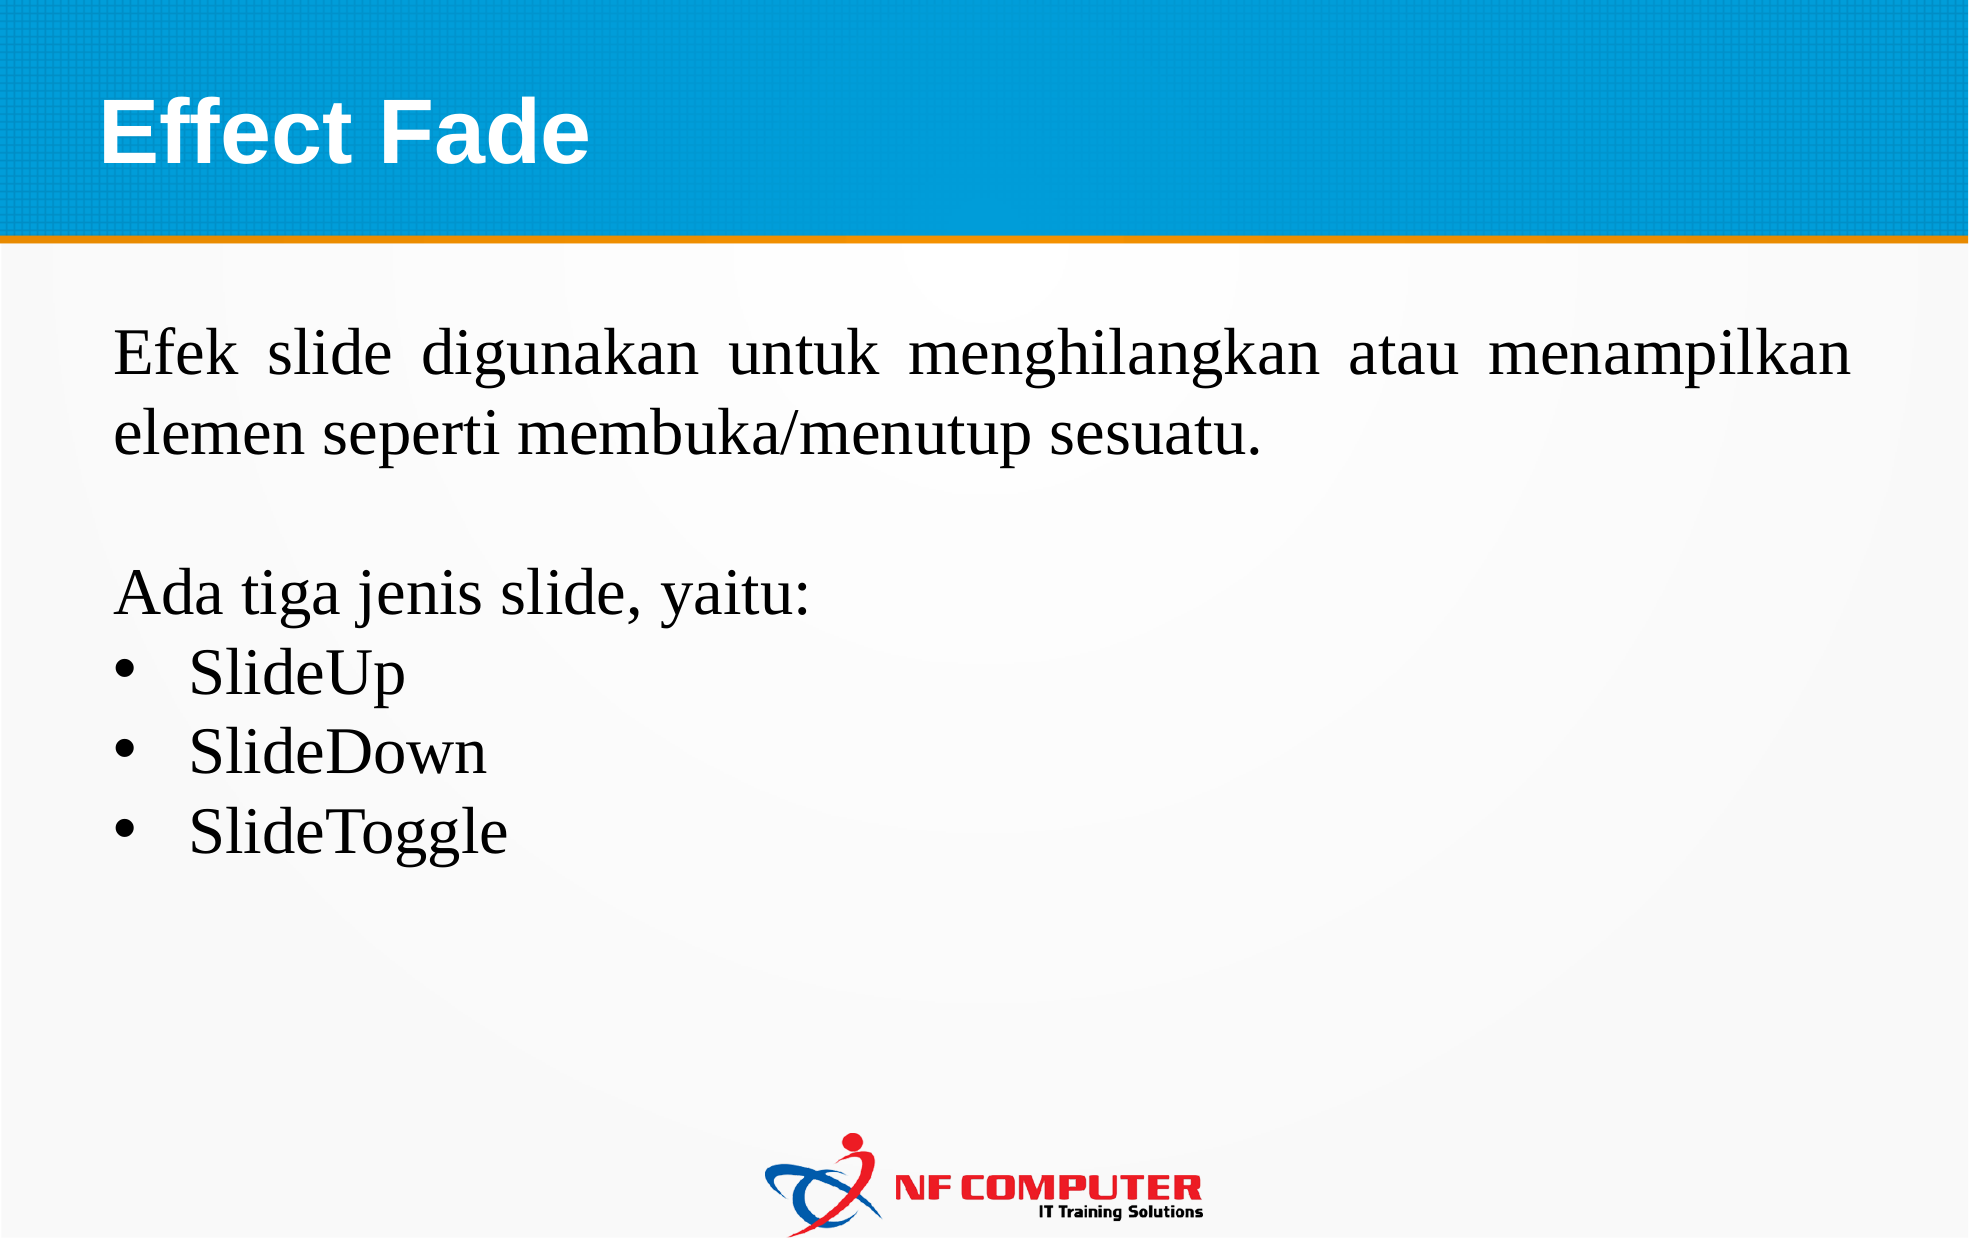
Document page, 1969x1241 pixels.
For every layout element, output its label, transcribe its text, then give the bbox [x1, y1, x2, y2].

text_box Efek slide digunakan untuk menghilangkan atau menampilkan elemen seperti membuka/menutup sesuatu. Ada tiga jenis slide, yaitu: SlideUp SlideDown SlideToggle [98, 300, 1870, 875]
text_box Effect Fade [98, 66, 1870, 182]
picture [0, 236, 1969, 1241]
